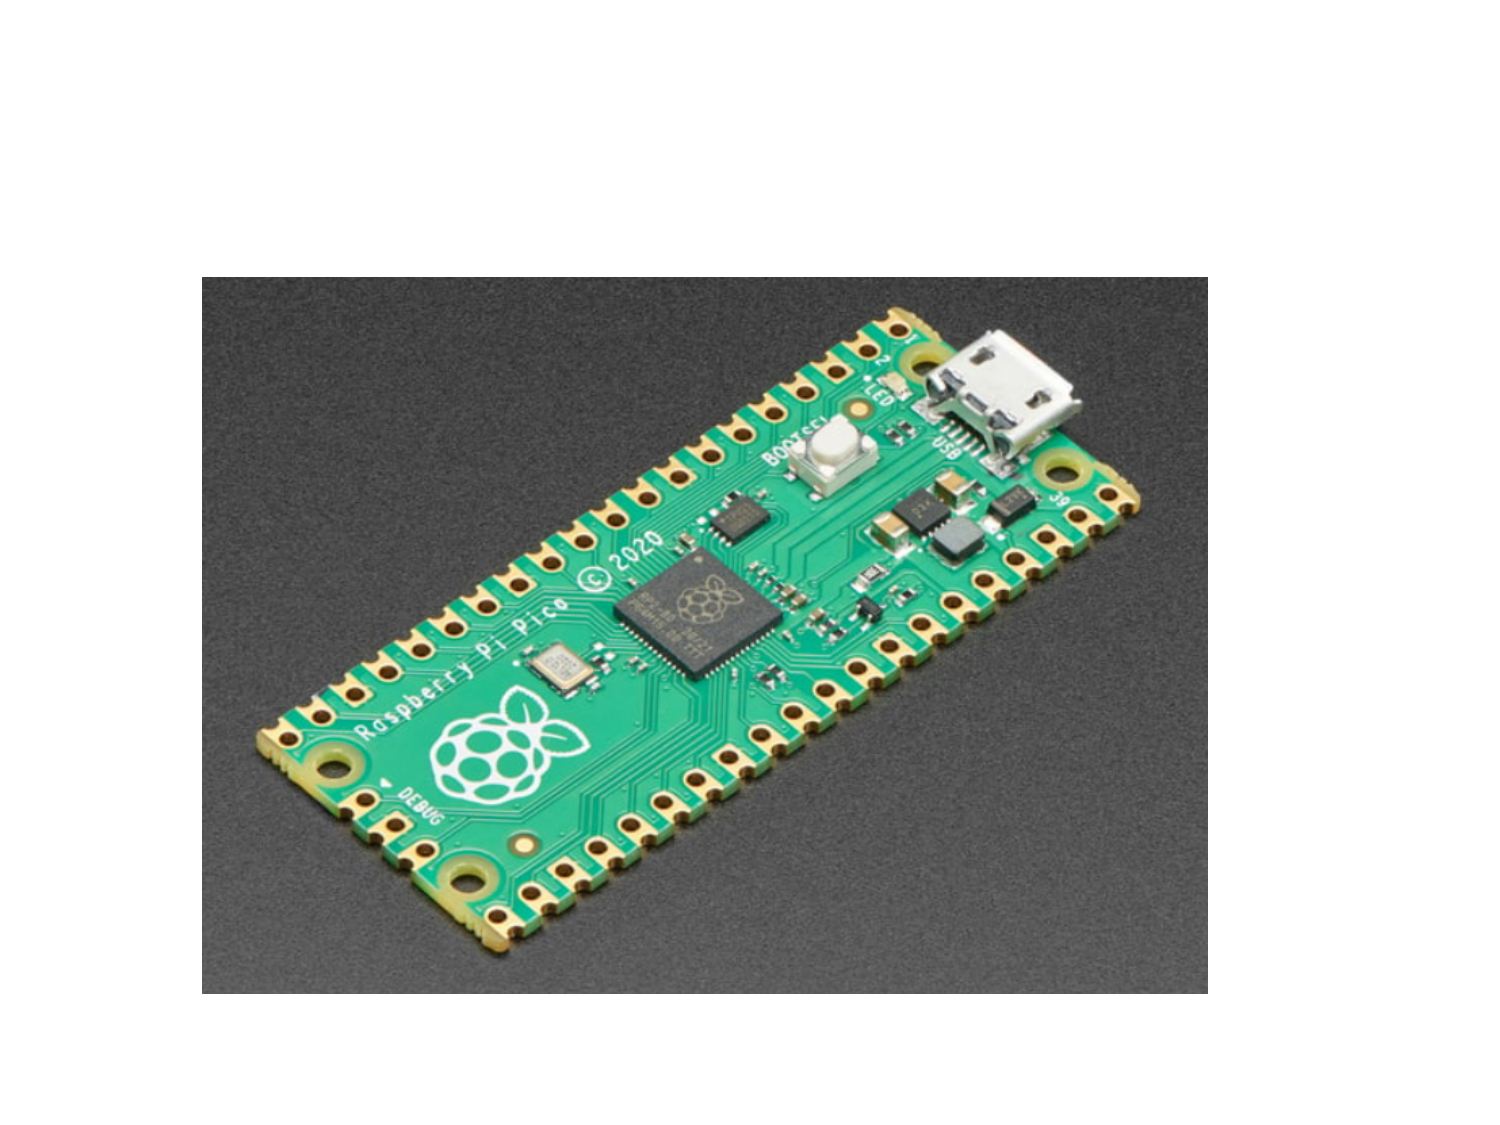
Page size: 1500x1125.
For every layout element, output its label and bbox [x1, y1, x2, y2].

picture [202, 277, 1208, 994]
